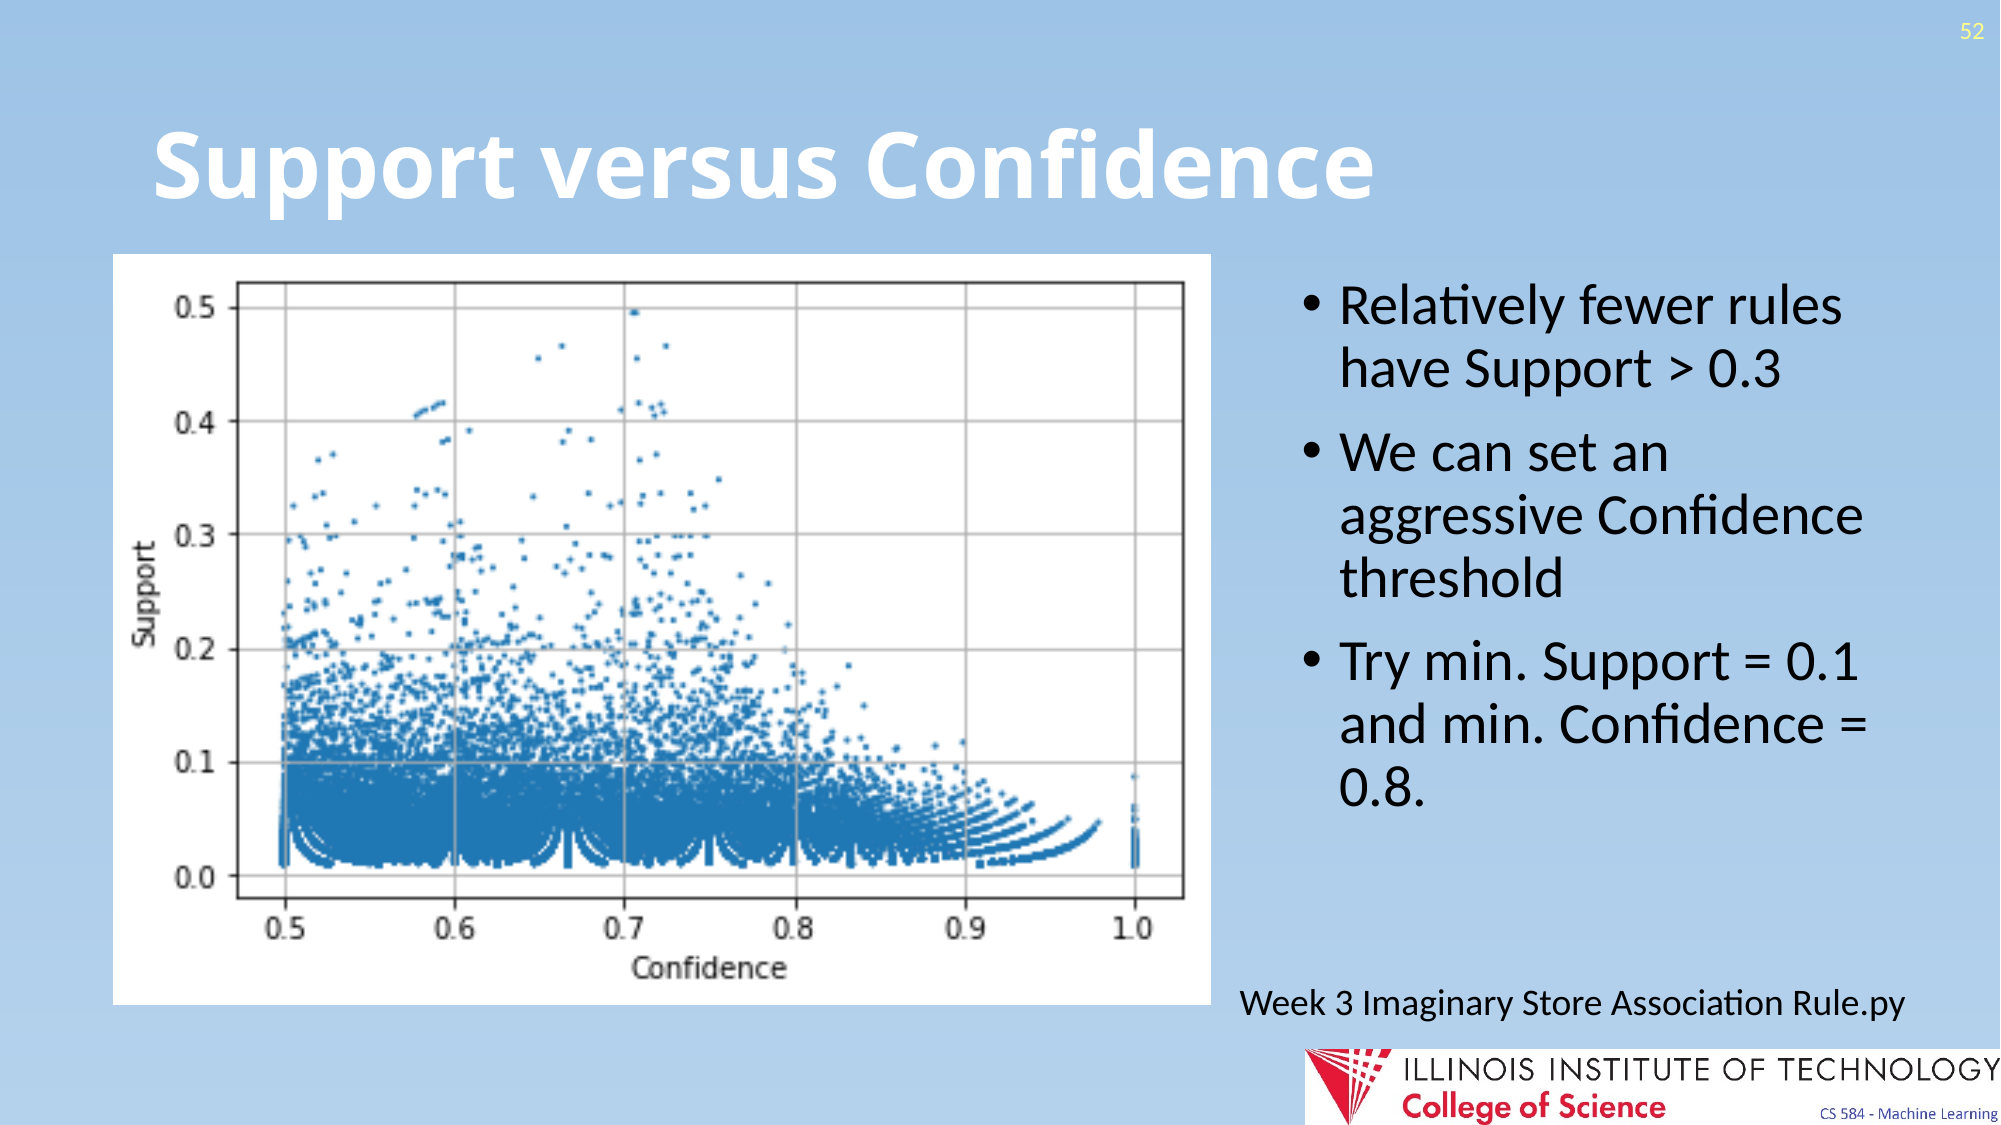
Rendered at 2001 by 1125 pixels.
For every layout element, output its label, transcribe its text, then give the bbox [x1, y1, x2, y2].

text_box Week 3 Imaginary Store Association Rule.py [1224, 970, 1922, 1031]
list Relatively fewer rules have Support > 0.3 We can set an aggressive Confidence threshold Try min. Support = 0.1 and min. Confidence = 0.8. [1286, 267, 1925, 982]
title Support versus Confidence [137, 59, 1863, 278]
slide_number 52 [1550, 0, 2000, 60]
picture [1305, 1049, 2000, 1125]
picture [113, 254, 1211, 1005]
